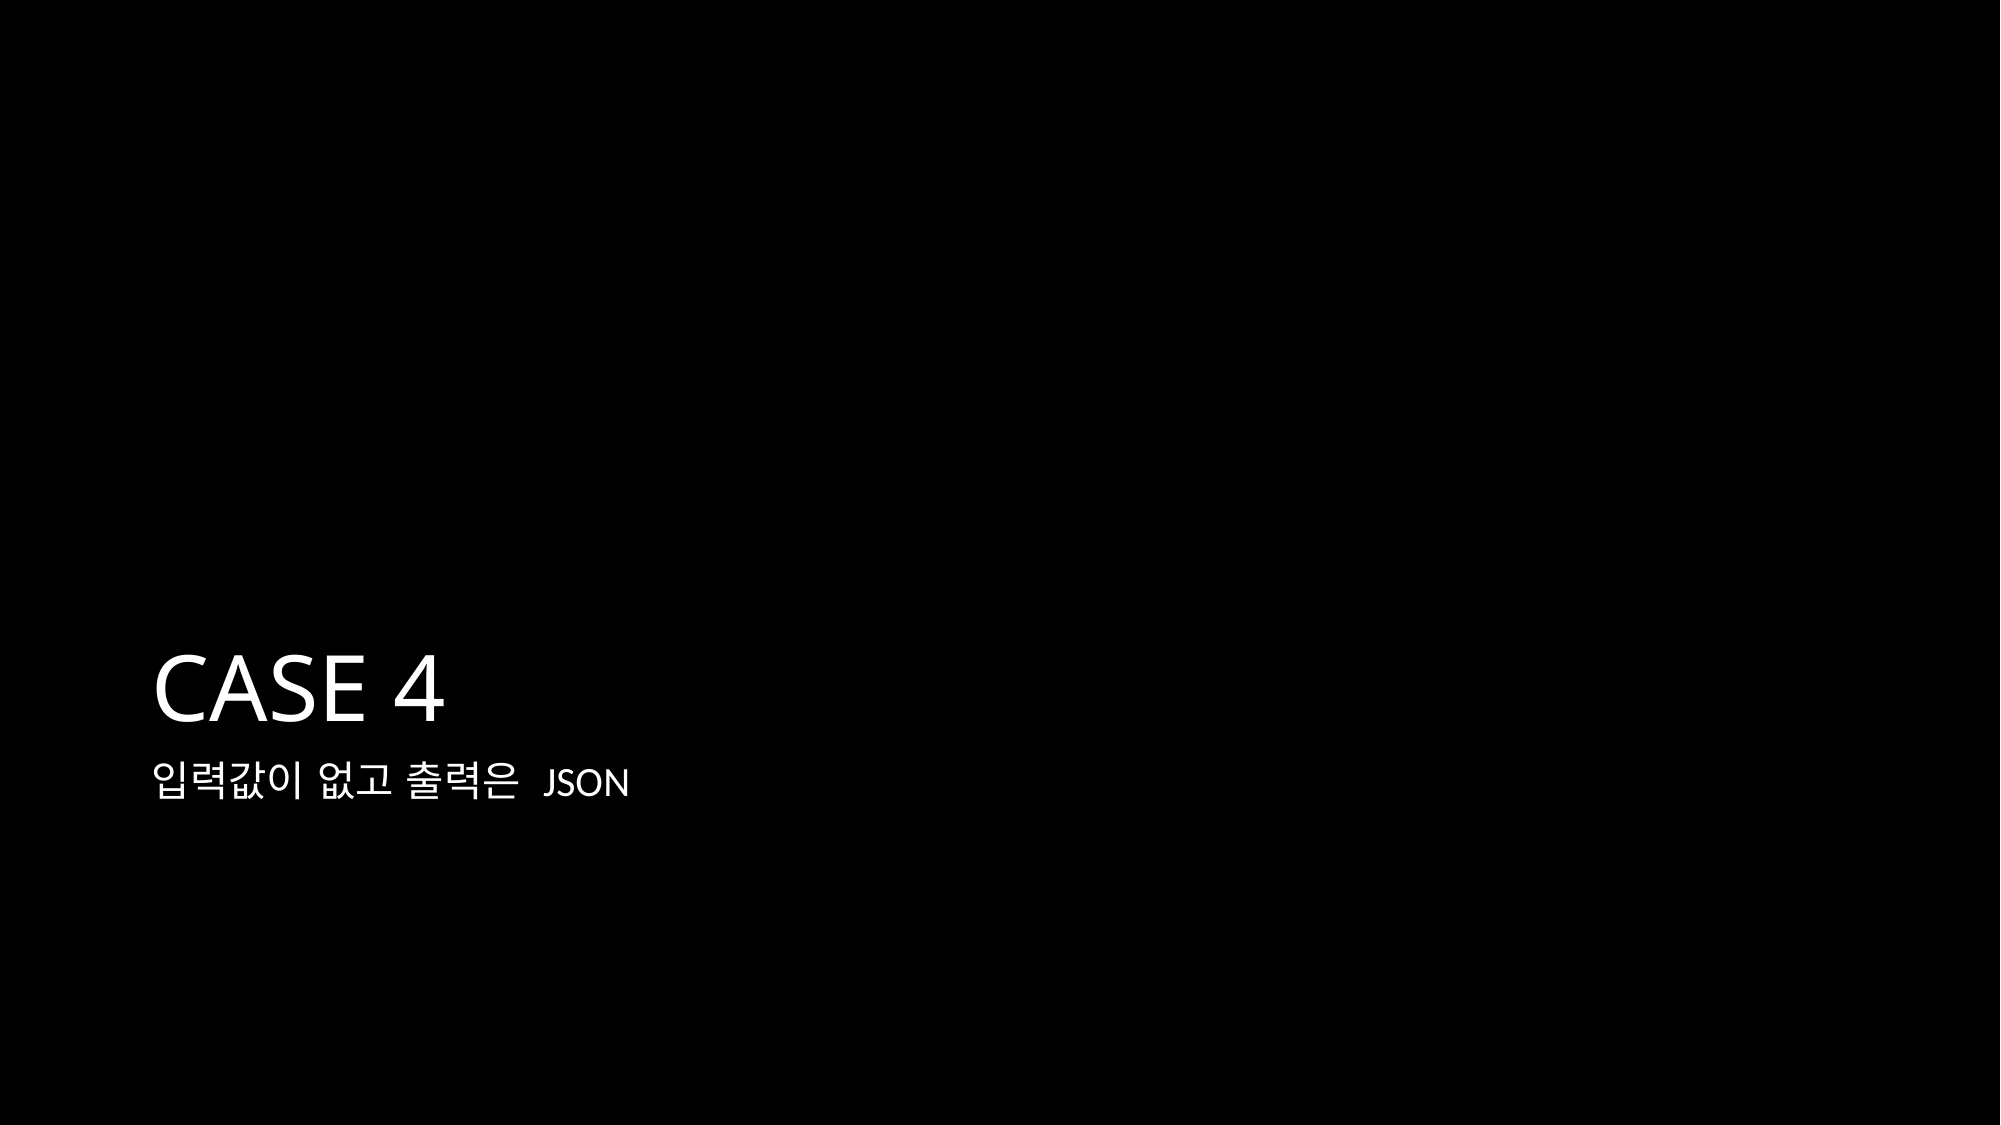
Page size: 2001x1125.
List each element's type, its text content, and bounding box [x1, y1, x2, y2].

title CASE 4 [136, 280, 1862, 749]
list 입력값이 없고 출력은 JSON [136, 752, 1862, 999]
